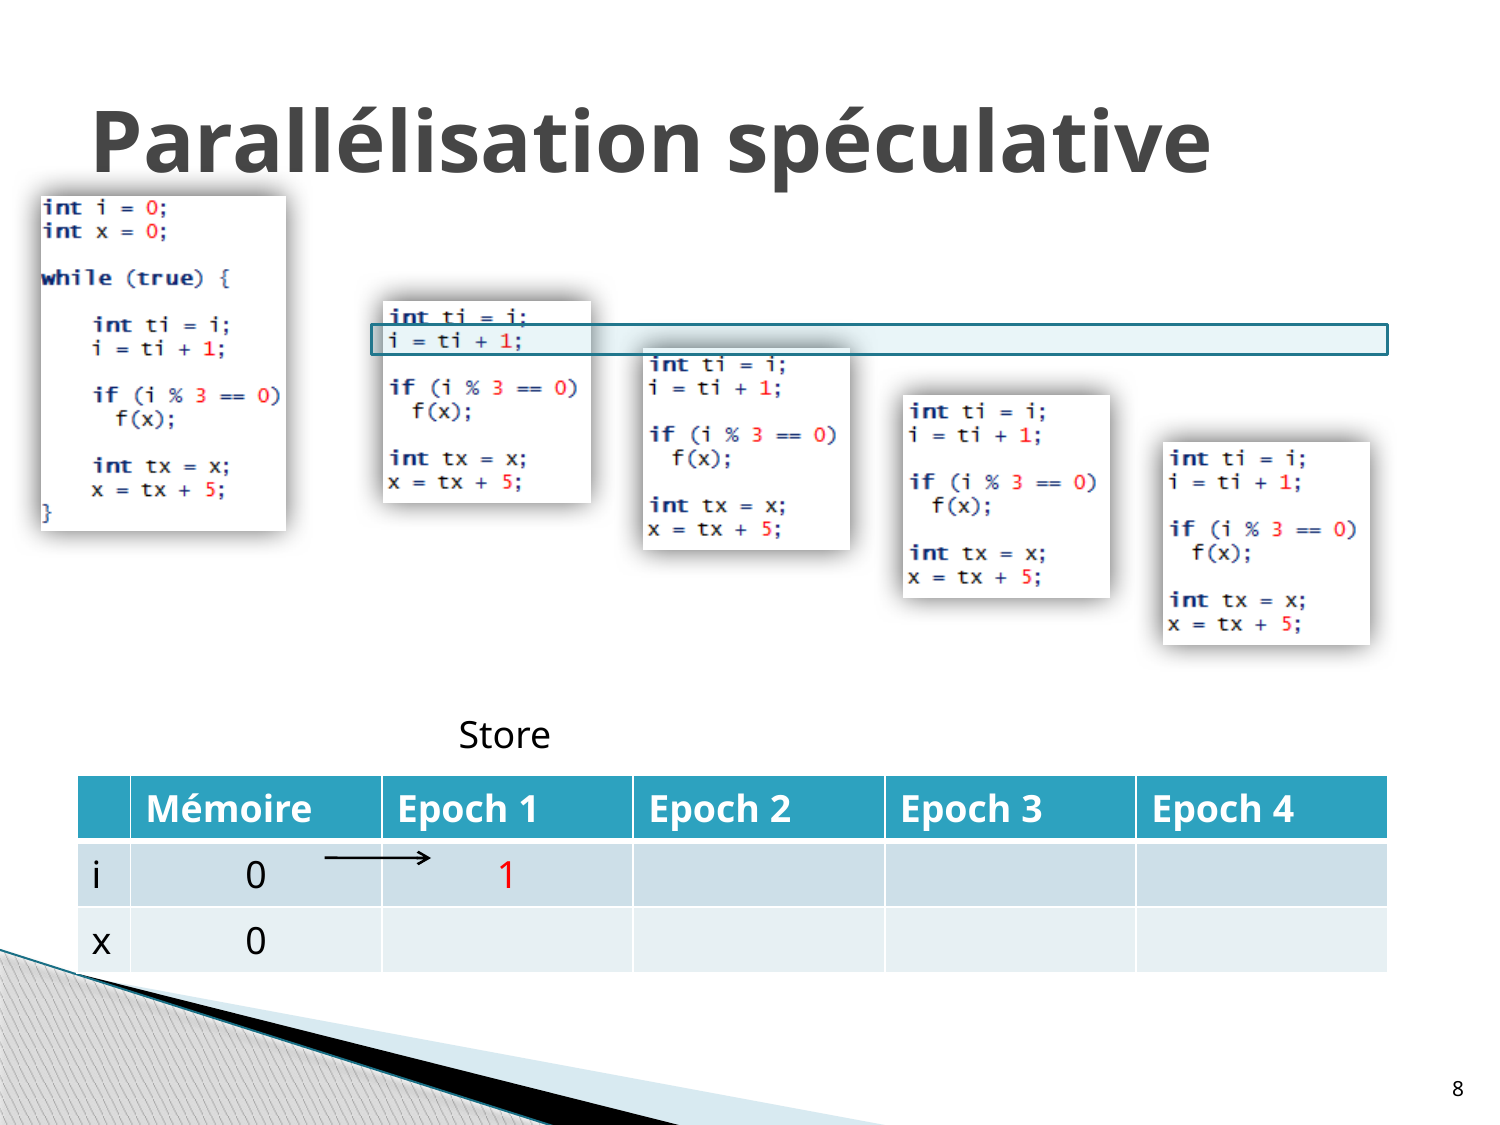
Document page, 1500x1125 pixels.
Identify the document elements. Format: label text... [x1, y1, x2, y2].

picture [643, 348, 851, 551]
table_cell x [78, 908, 130, 972]
table_cell [634, 908, 884, 972]
table_cell 0 [131, 844, 381, 906]
text_box [597, 320, 1392, 359]
table_header Epoch 3 [886, 776, 1135, 838]
picture [1163, 442, 1370, 645]
table_header [78, 776, 130, 838]
table_header Epoch 4 [1137, 776, 1387, 838]
picture [383, 300, 591, 503]
table_cell 0 [131, 908, 381, 972]
table_cell [1137, 908, 1387, 972]
title Parallélisation spéculative [75, 45, 1425, 233]
text_box [367, 320, 377, 359]
table_header Mémoire [131, 776, 381, 838]
picture [40, 195, 286, 531]
table_cell [1137, 844, 1387, 906]
table_cell [634, 844, 884, 906]
picture [903, 395, 1111, 598]
text_box Store [443, 704, 567, 764]
table_cell [886, 908, 1135, 972]
table_cell [886, 844, 1135, 906]
table_cell i [78, 844, 130, 906]
table_cell 1 [383, 844, 632, 906]
table_header Epoch 2 [634, 776, 884, 838]
slide_number 8 [1418, 1051, 1479, 1112]
table_header Epoch 1 [383, 776, 632, 838]
table_cell [383, 908, 632, 972]
